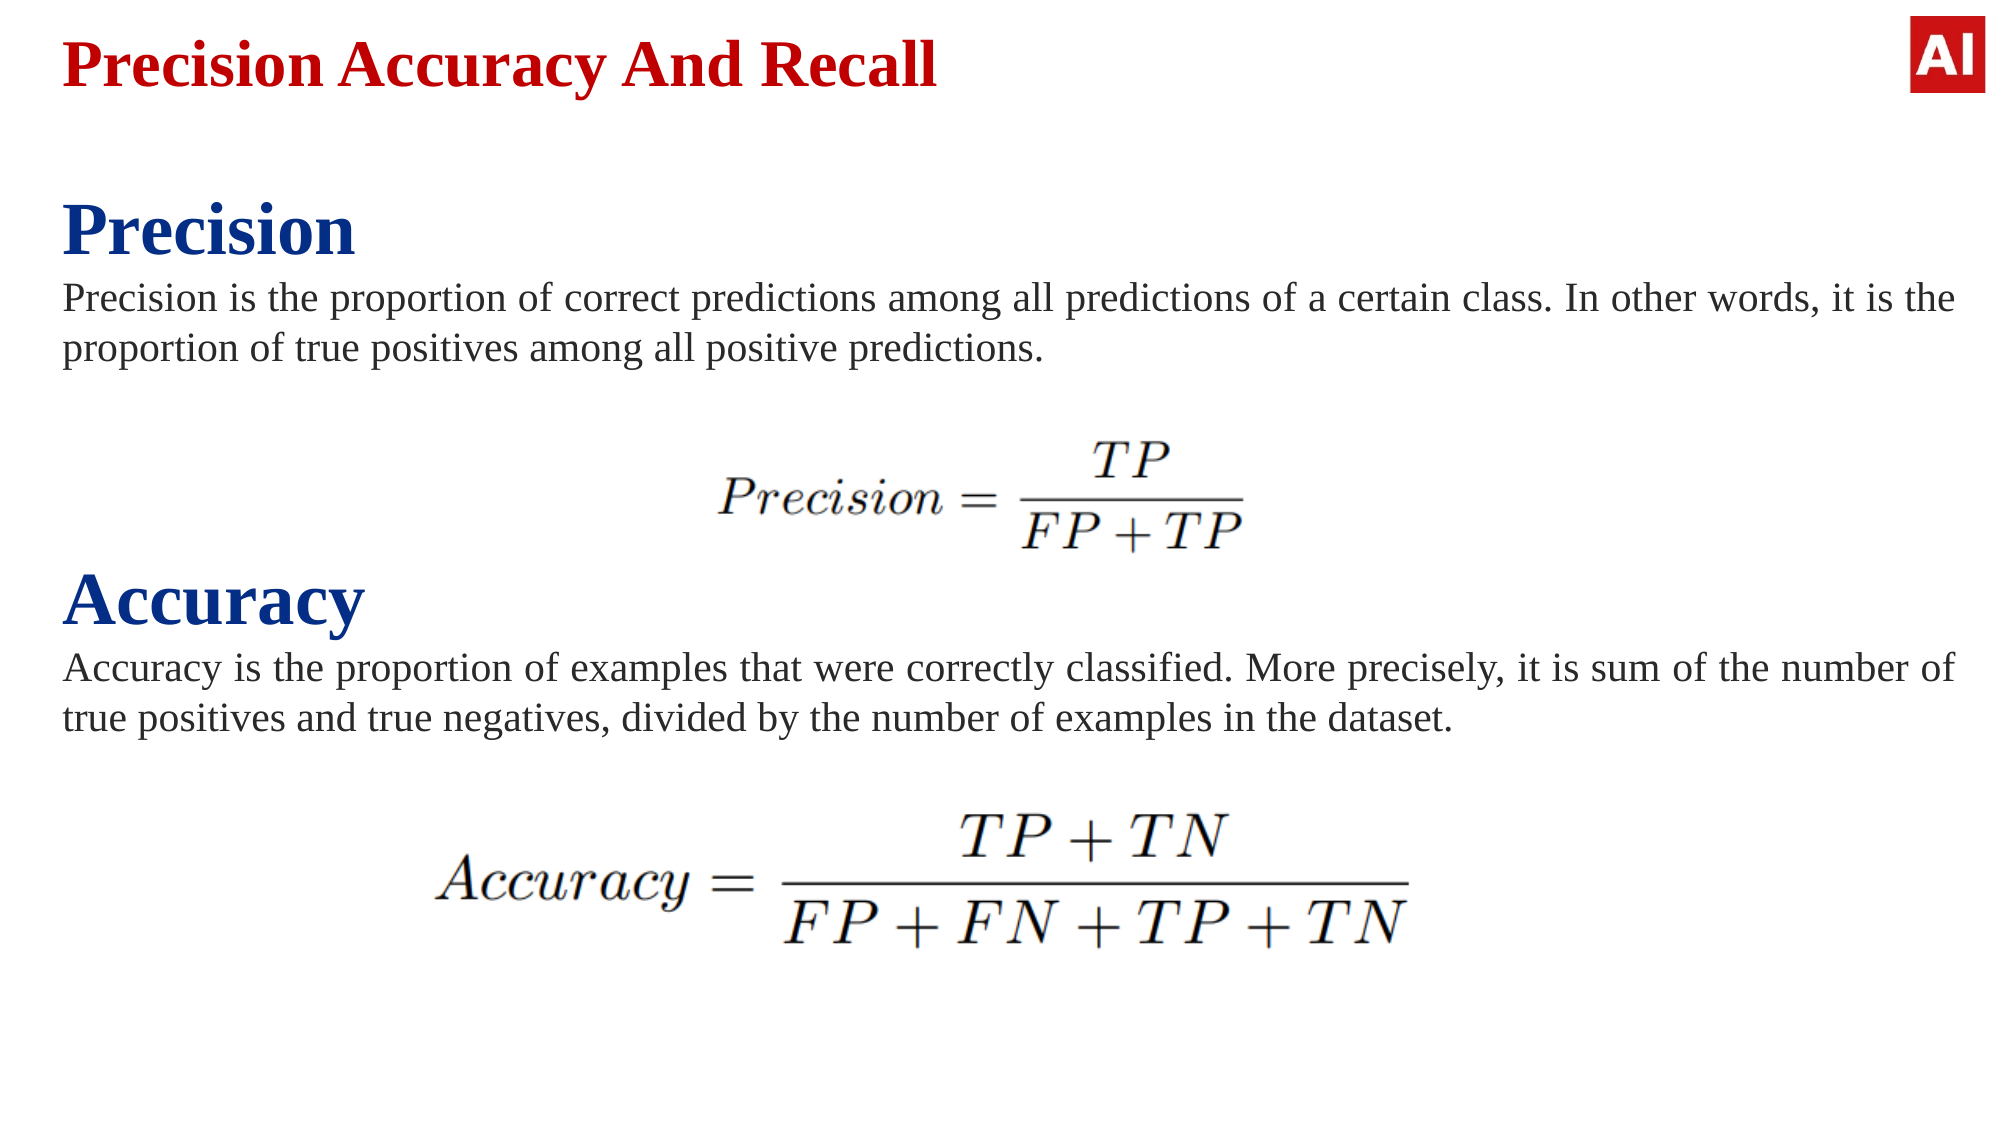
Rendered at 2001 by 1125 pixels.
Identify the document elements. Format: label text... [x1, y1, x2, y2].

text_box Precision Accuracy And Recall Precision Precision is the proportion of correct predictions among all predictions of a certain class. In other words, it is the proportion of true positives among all positive predictions. Accuracy Accuracy is the proportion of examples that were correctly classified. More precisely, it is sum of the number of true positives and true negatives, divided by the number of examples in the dataset. [47, 12, 1973, 958]
picture [408, 769, 1456, 967]
picture [1909, 16, 1986, 93]
picture [678, 402, 1322, 577]
